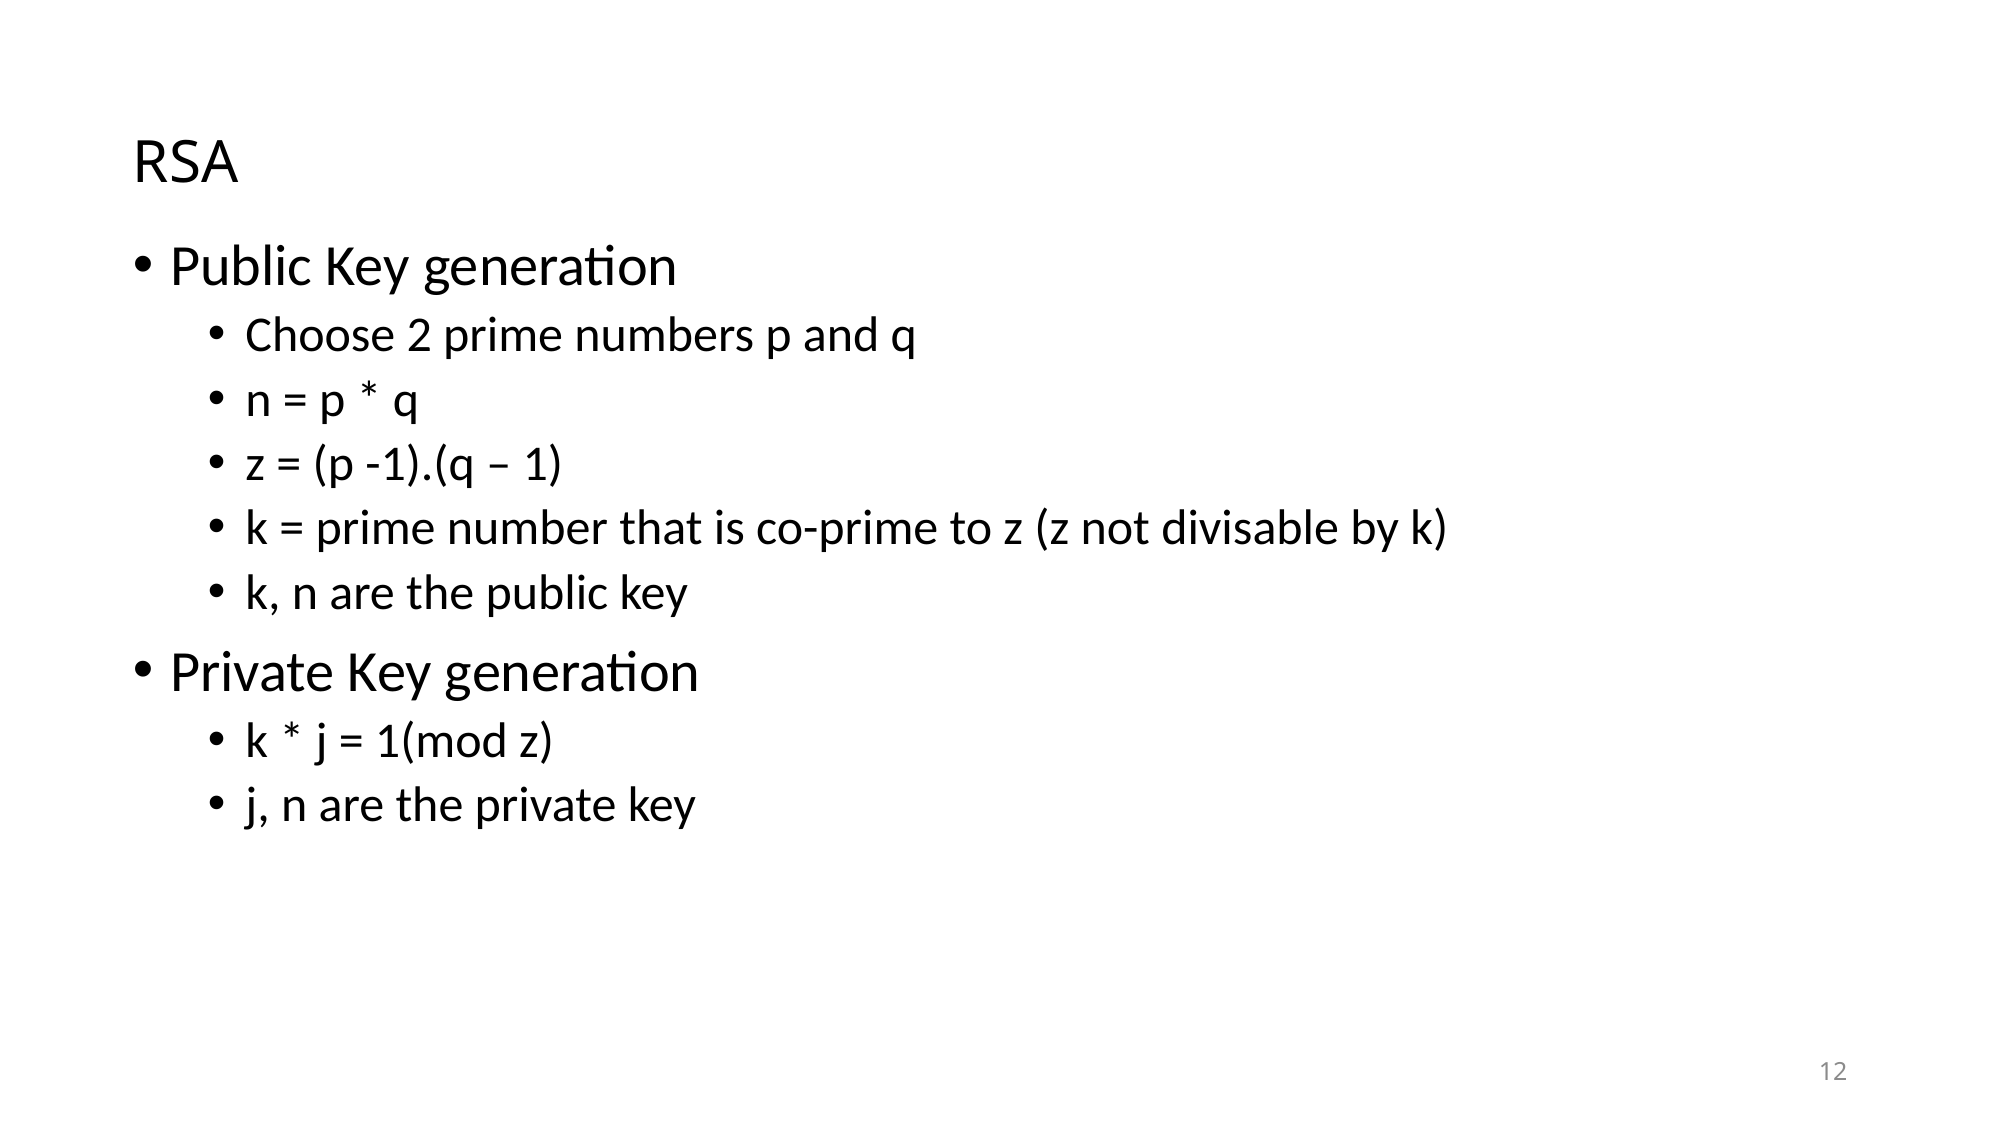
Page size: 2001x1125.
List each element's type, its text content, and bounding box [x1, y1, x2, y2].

slide_number 12 [1412, 1042, 1863, 1103]
title RSA [117, 58, 1316, 227]
list Public Key generation Choose 2 prime numbers p and q n = p * q z = (p -1).(q – 1) k = prime number that is co-prime to z (z not divisable by k) k, n are the public key Private Key generation k * j = 1(mod z) j, n are the private key [117, 227, 1912, 1071]
